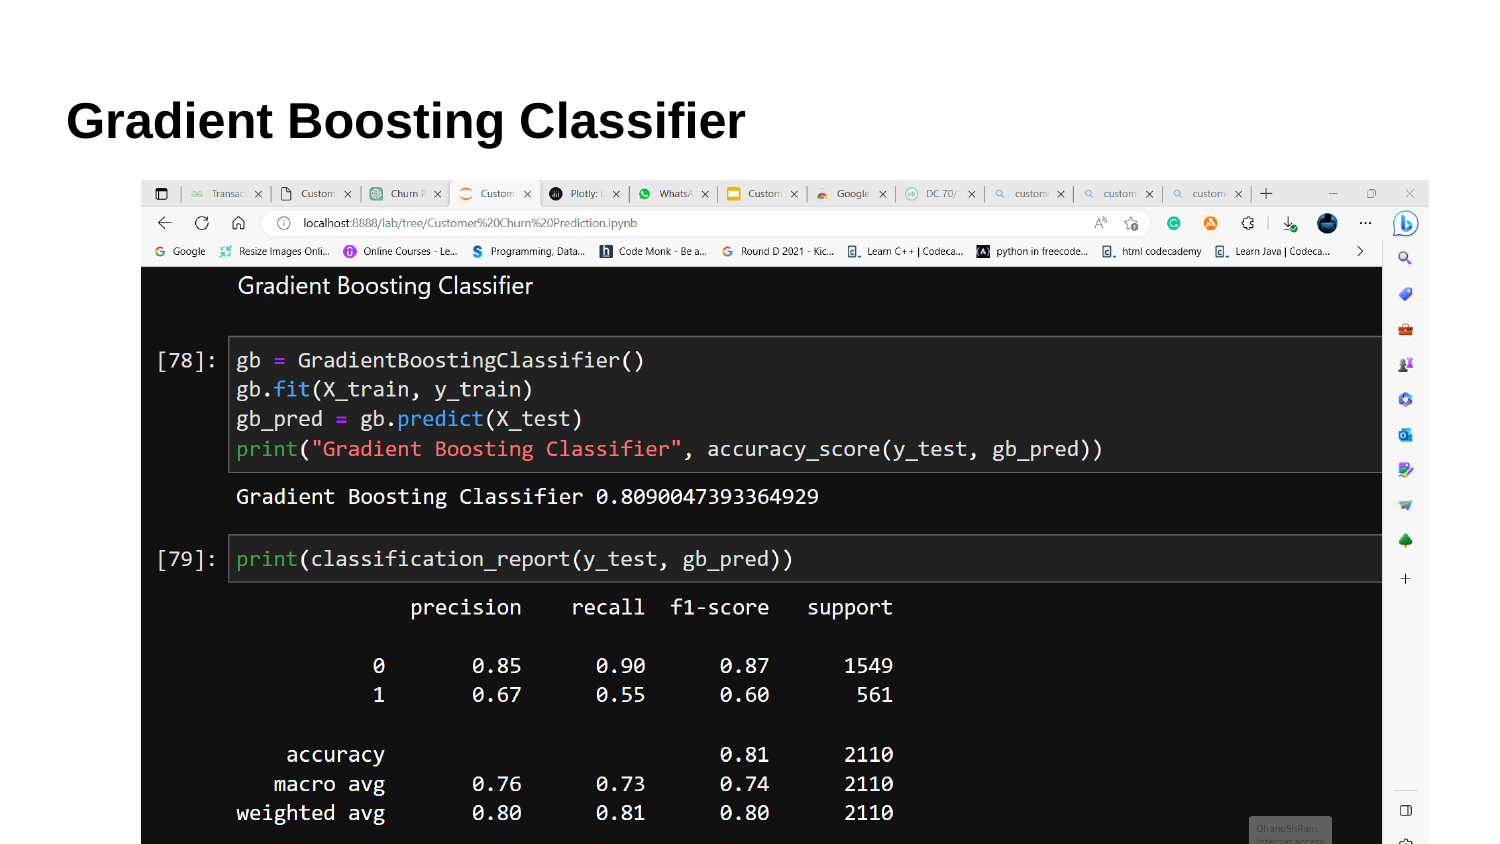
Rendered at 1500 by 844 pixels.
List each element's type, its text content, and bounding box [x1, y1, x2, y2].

picture [140, 180, 1429, 844]
title Gradient Boosting Classifier [51, 72, 1449, 167]
